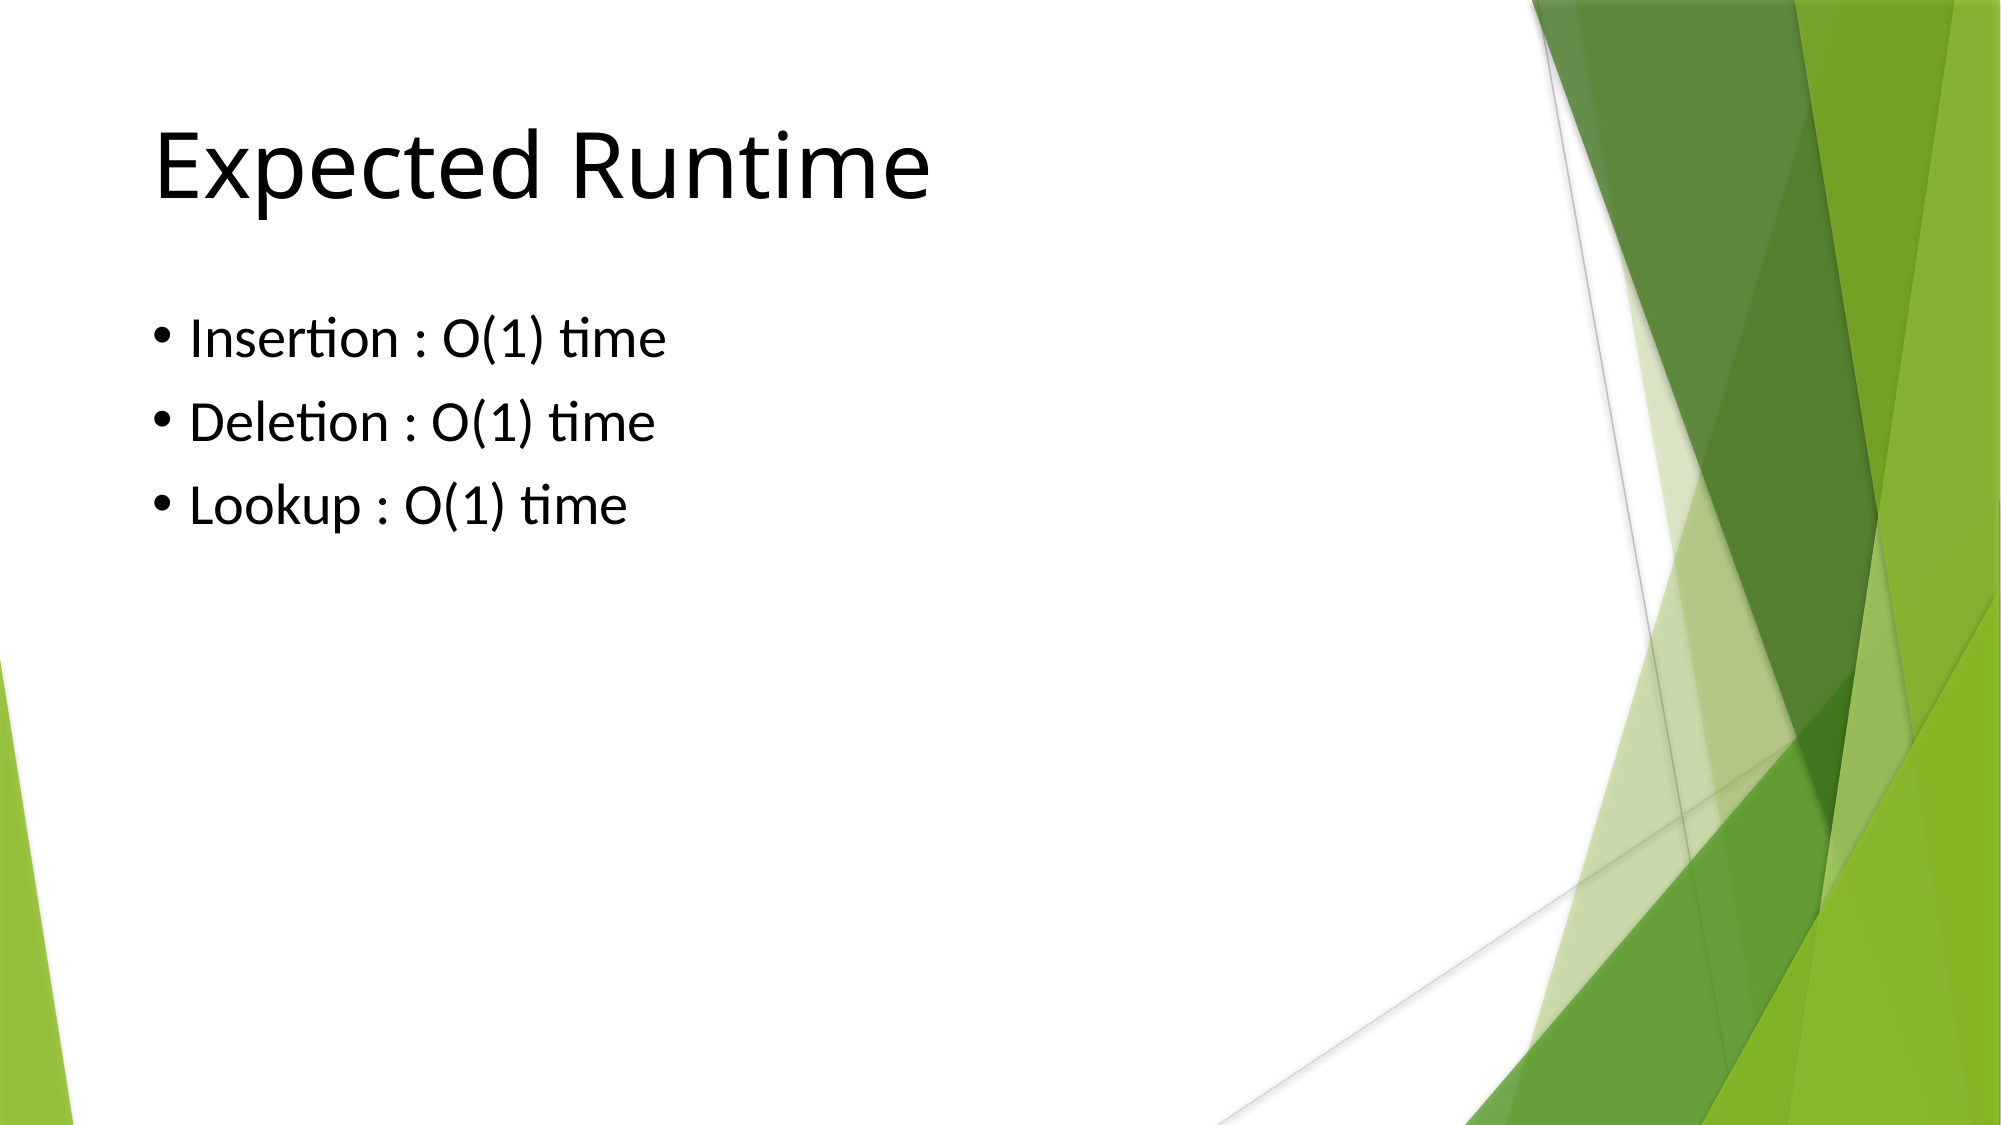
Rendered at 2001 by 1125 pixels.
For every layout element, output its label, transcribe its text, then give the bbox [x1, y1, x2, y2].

text_box Insertion : O(1) time Deletion : O(1) time Lookup : O(1) time [137, 299, 1863, 1013]
text_box Expected Runtime [137, 59, 1863, 277]
